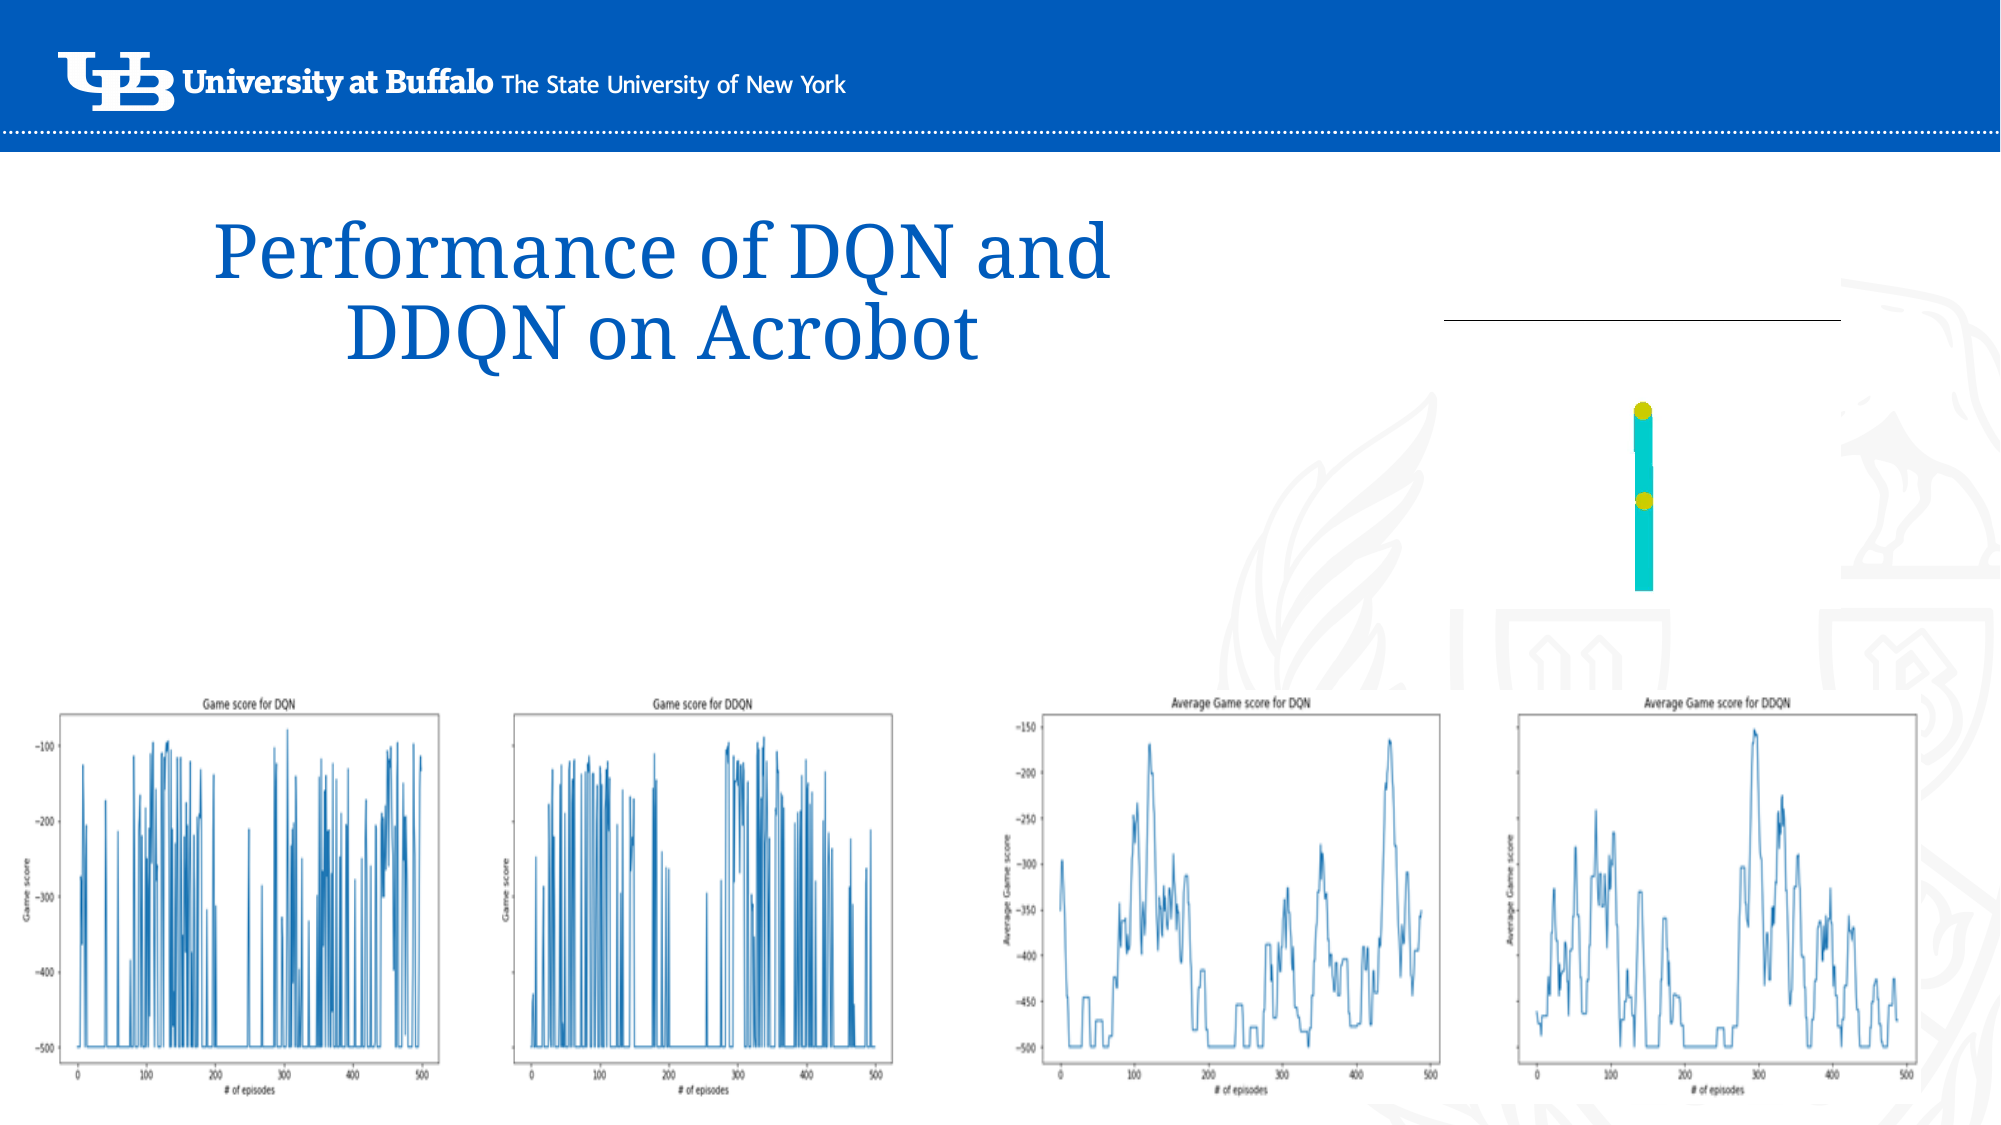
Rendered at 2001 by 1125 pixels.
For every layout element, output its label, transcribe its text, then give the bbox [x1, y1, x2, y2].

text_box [1443, 211, 1842, 610]
picture [0, 0, 2001, 1125]
title Performance of DQN and DDQN on Acrobot [93, 246, 1234, 343]
